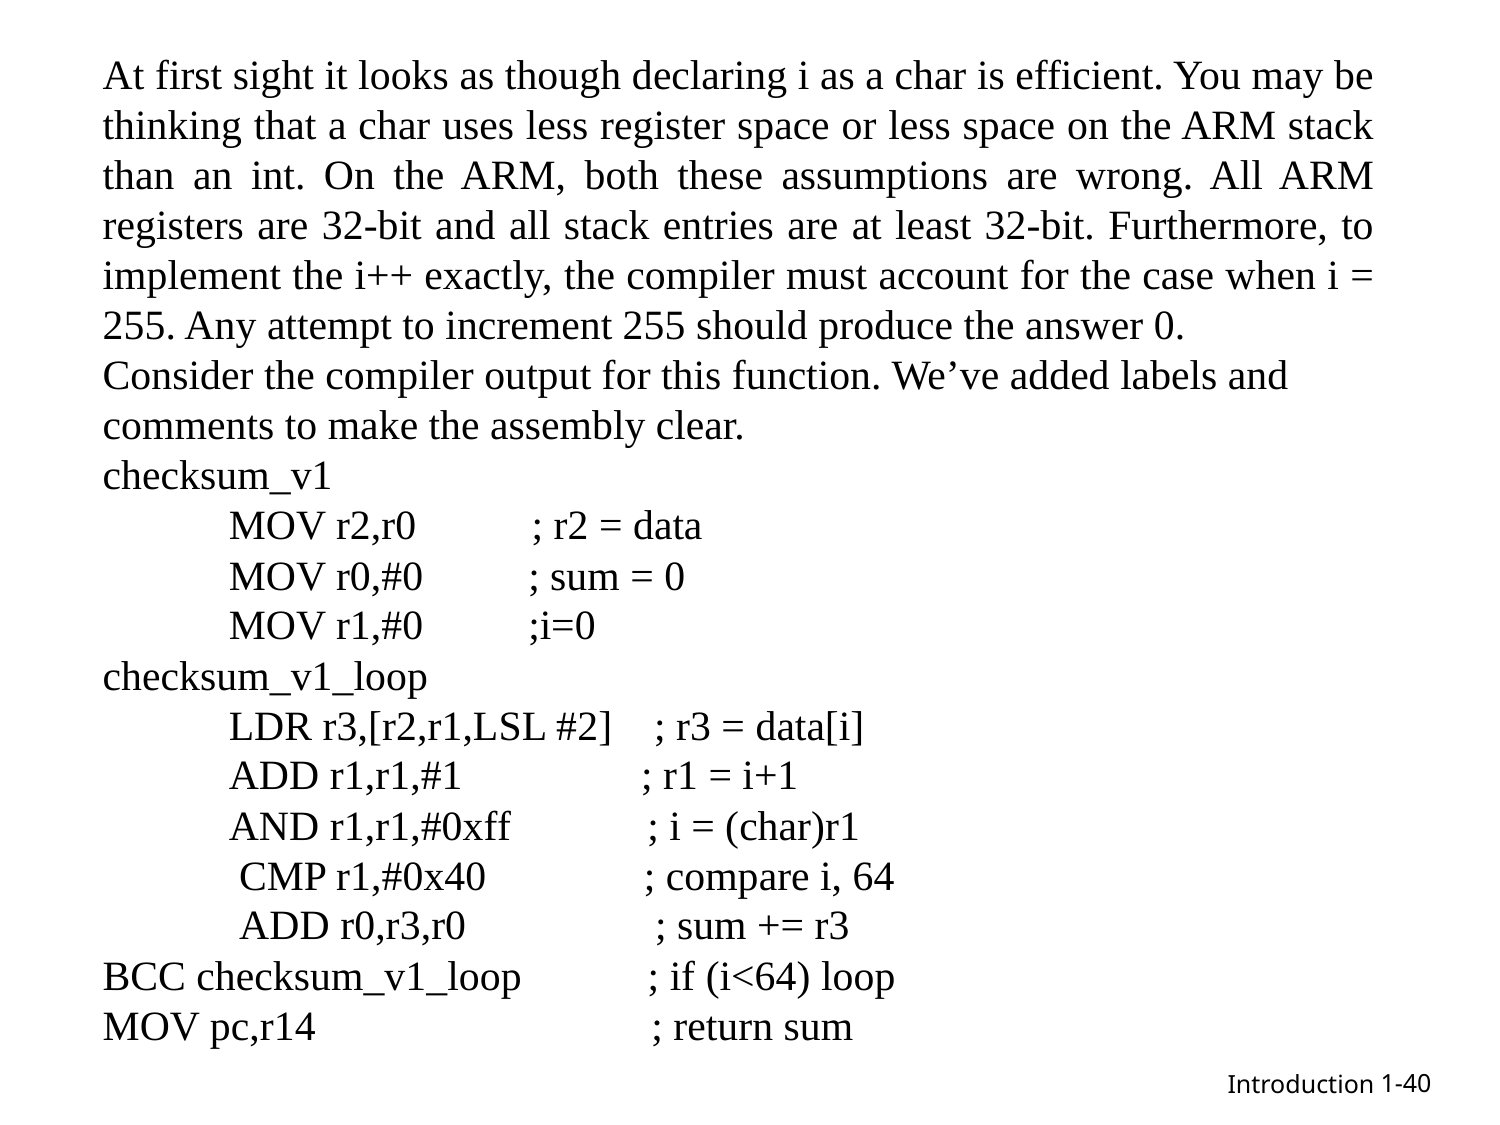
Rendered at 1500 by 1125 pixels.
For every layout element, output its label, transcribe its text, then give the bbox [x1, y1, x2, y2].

footer Introduction [914, 1060, 1391, 1109]
slide_number 1-40 [1365, 1059, 1477, 1106]
text_box At first sight it looks as though declaring i as a char is efficient. You may be thinking that a char uses less register space or less space on the ARM stack than an int. On the ARM, both these assumptions are wrong. All ARM registers are 32-bit and all stack entries are at least 32-bit. Furthermore, to implement the i++ exactly, the compiler must account for the case when i = 255. Any attempt to increment 255 should produce the answer 0. Consider the compiler output for this function. We’ve added labels and comments to make the assembly clear. checksum_v1 MOV r2,r0 ; r2 = data MOV r0,#0 ; sum = 0 MOV r1,#0 ;i=0 checksum_v1_loop LDR r3,[r2,r1,LSL #2] ; r3 = data[i] ADD r1,r1,#1 ; r1 = i+1 AND r1,r1,#0xff ; i = (char)r1 CMP r1,#0x40 ; compare i, 64 ADD r0,r3,r0 ; sum += r3 BCC checksum_v1_loop ; if (i<64) loop MOV pc,r14 ; return sum [87, 40, 1390, 1056]
